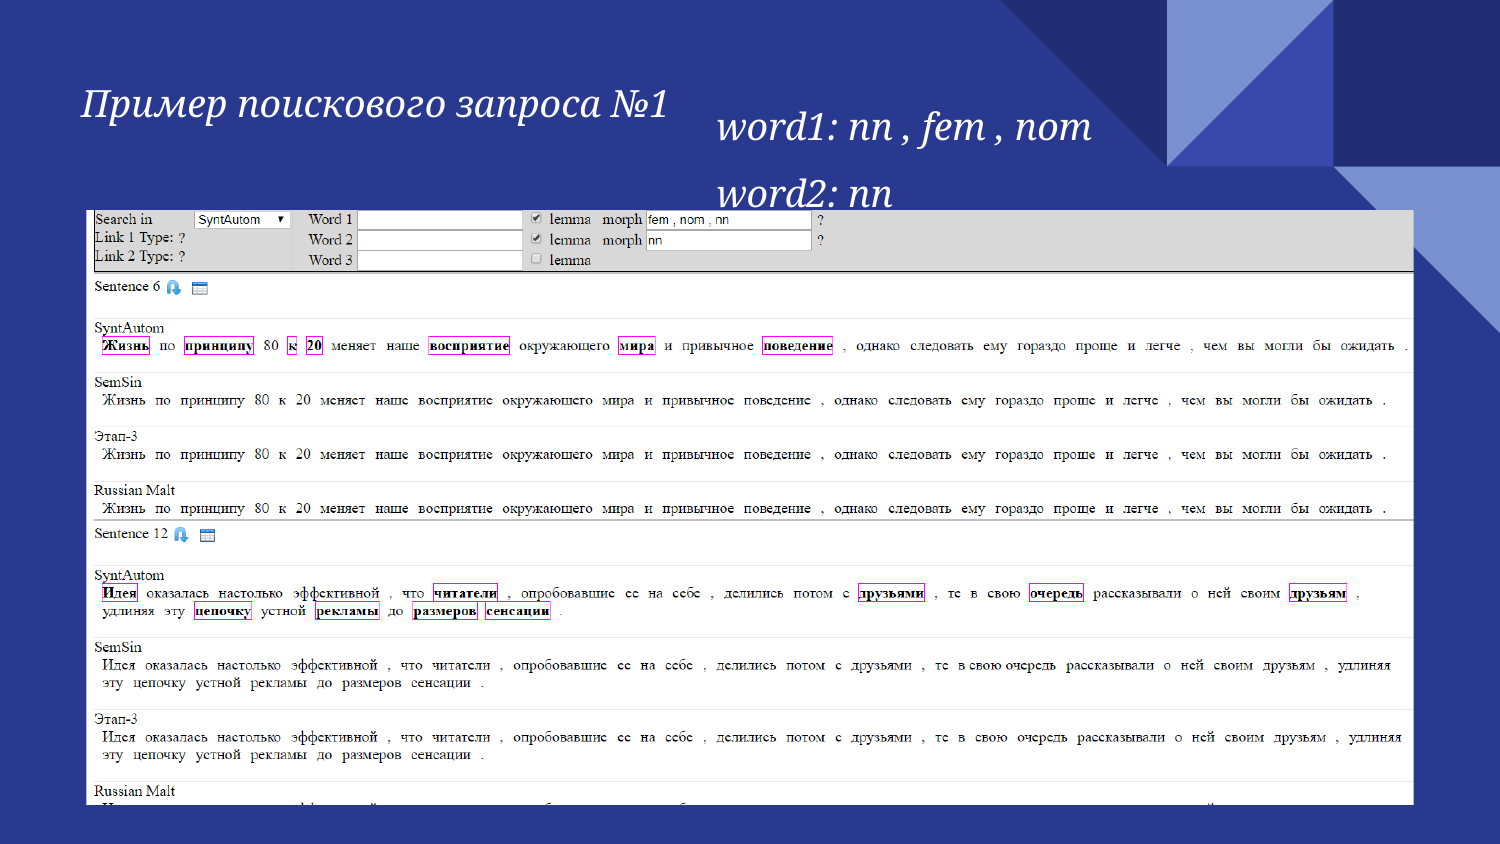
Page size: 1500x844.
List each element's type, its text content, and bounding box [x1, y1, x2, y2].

picture [86, 209, 1414, 805]
text_box word1: nn , fem , nom word2: nn [701, 65, 1190, 142]
list Пример поискового запроса №1 [65, 65, 737, 169]
